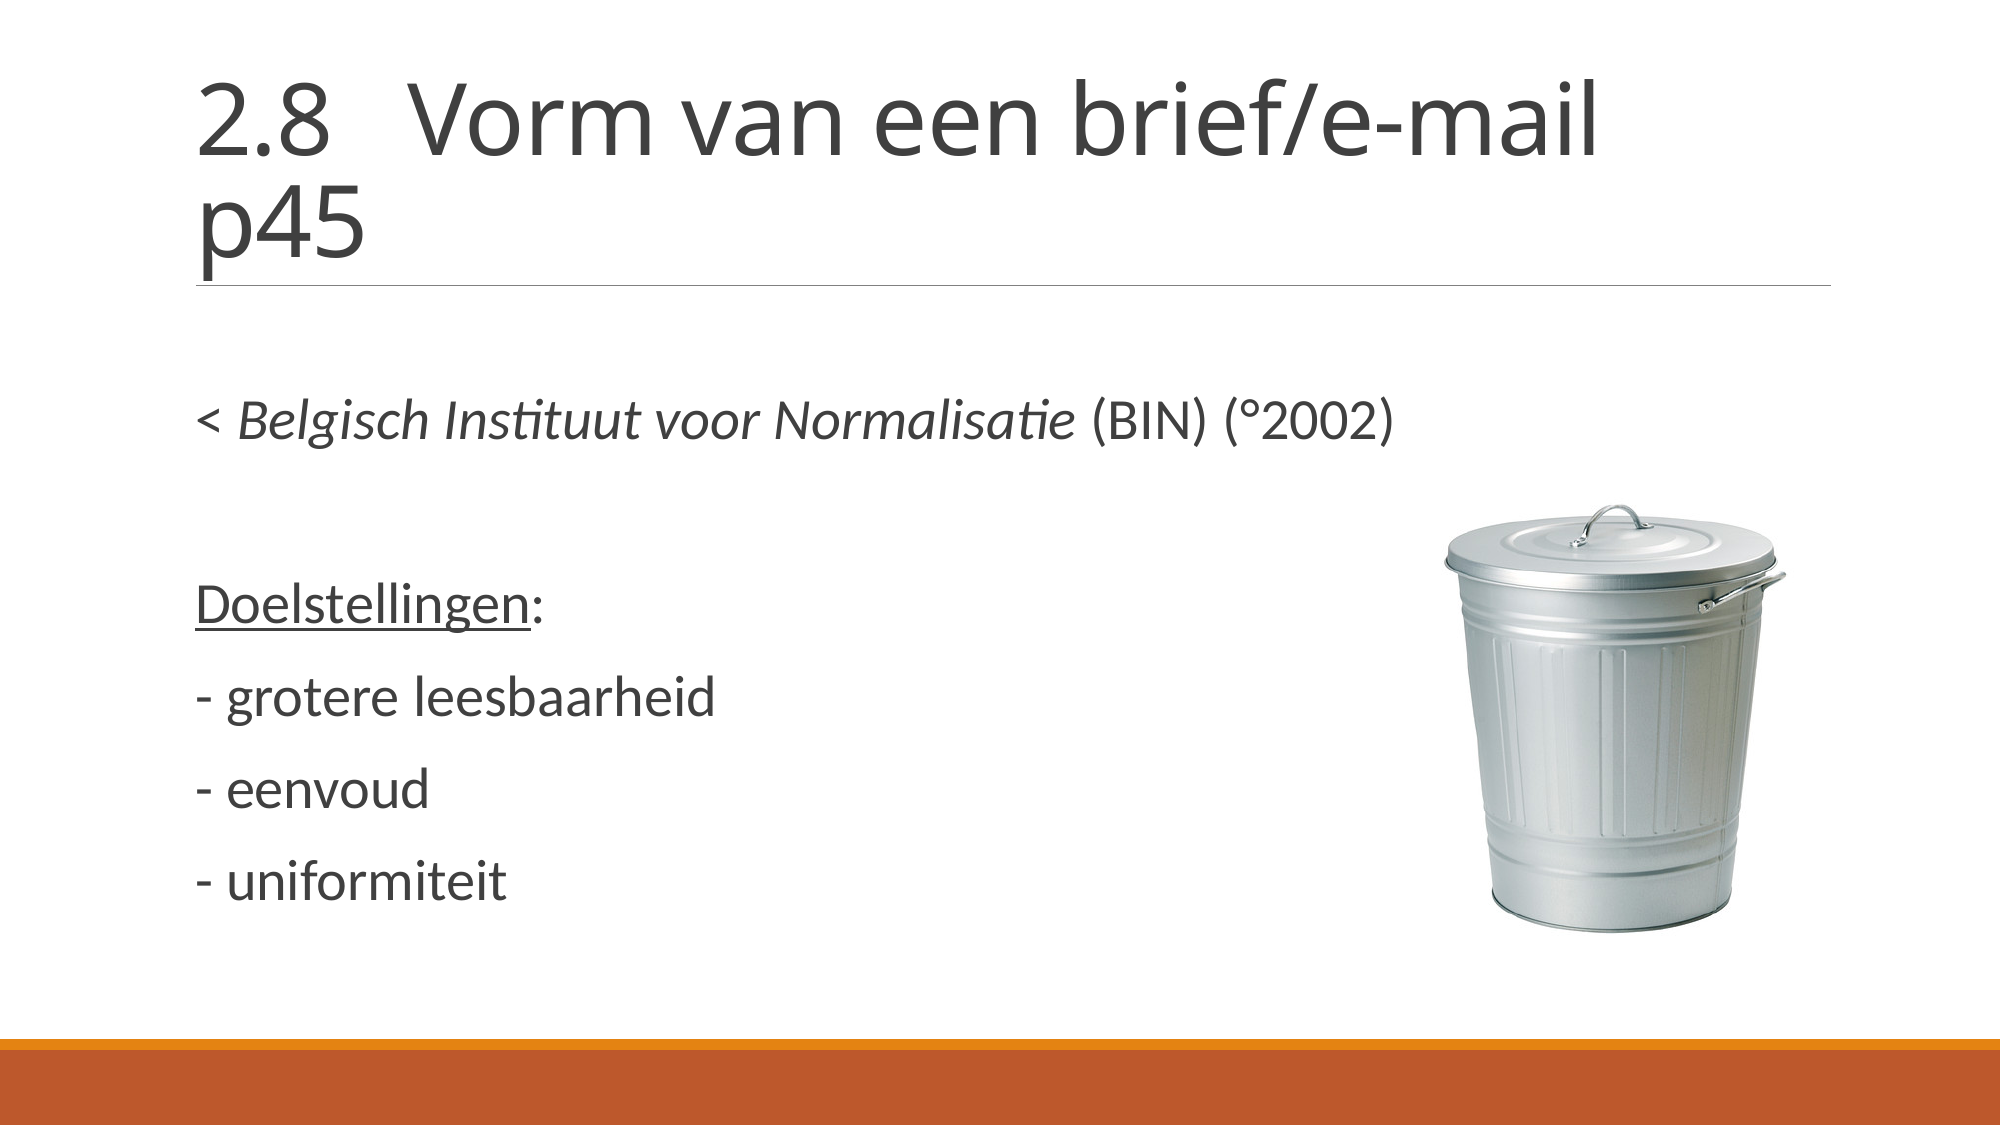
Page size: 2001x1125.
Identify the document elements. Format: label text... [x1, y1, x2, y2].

list < Belgisch Instituut voor Normalisatie (BIN) (°2002) Doelstellingen: - grotere leesbaarheid - eenvoud - uniformiteit [180, 302, 1830, 963]
title 2.8 Vorm van een brief/e-mail p45 [180, 47, 1830, 285]
picture [1369, 472, 1861, 964]
